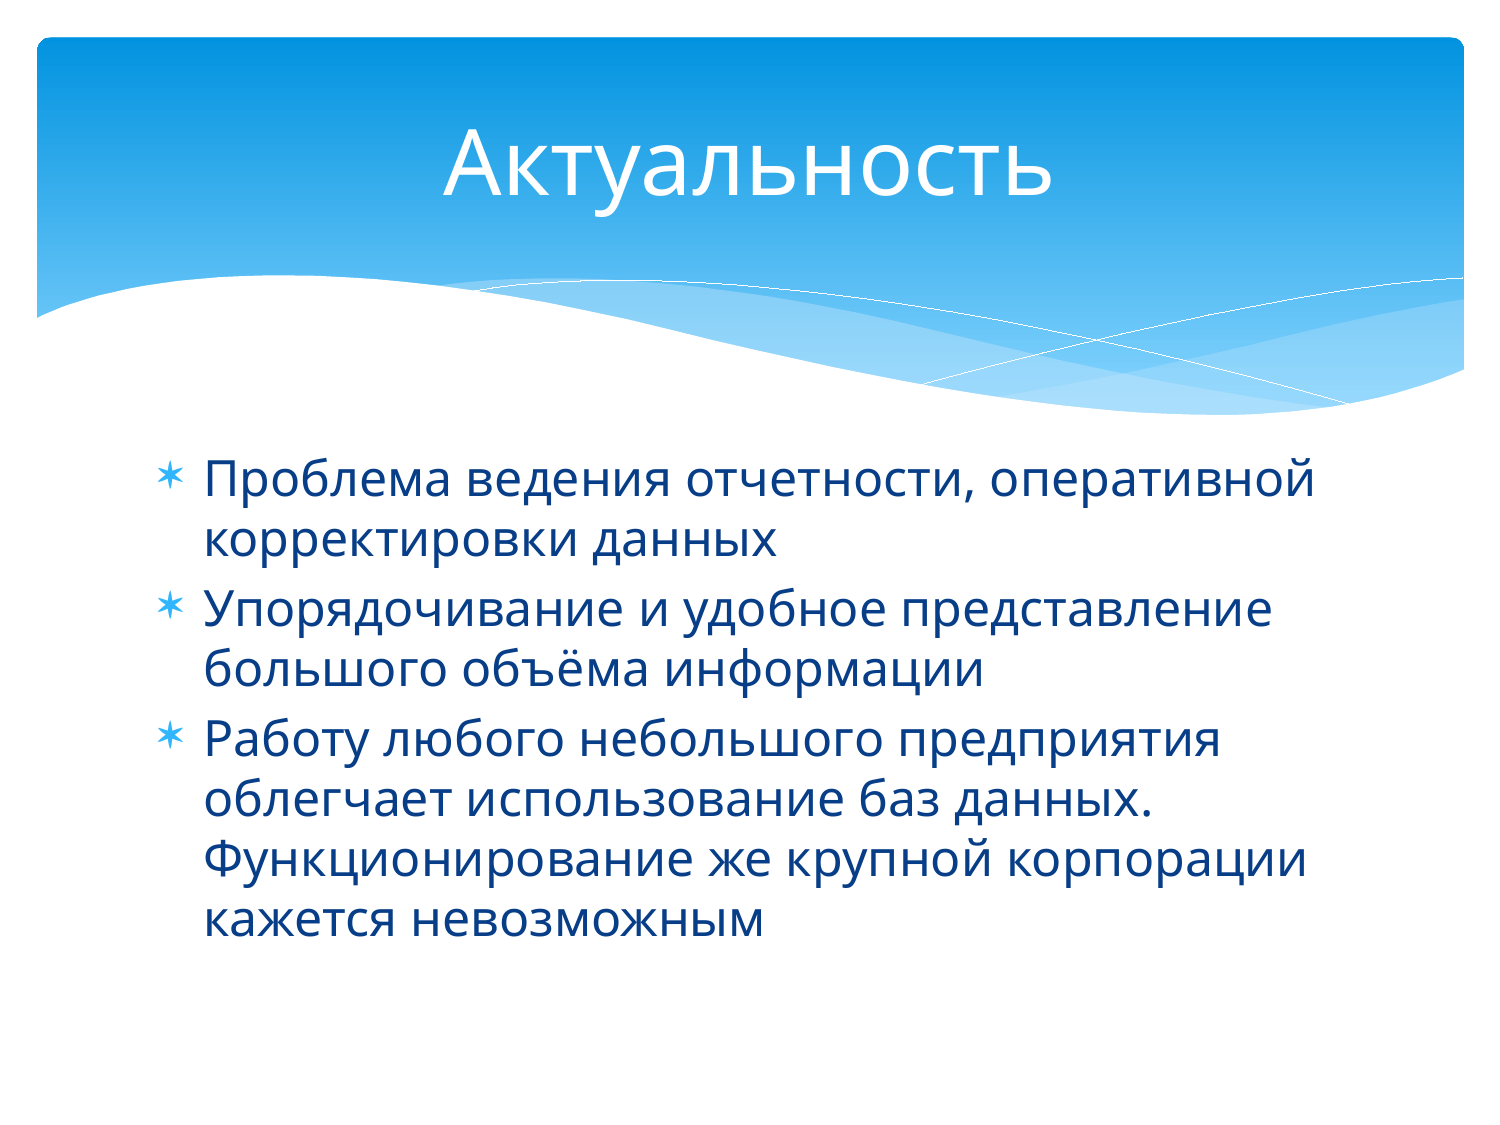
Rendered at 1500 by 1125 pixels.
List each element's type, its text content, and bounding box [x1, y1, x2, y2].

title Актуальность [75, 55, 1425, 261]
list Проблема ведения отчетности, оперативной корректировки данных Упорядочивание и удобное представление большого объёма информации Работу любого небольшого предприятия облегчает использование баз данных. Функционирование же крупной корпорации кажется невозможным [143, 438, 1359, 1005]
